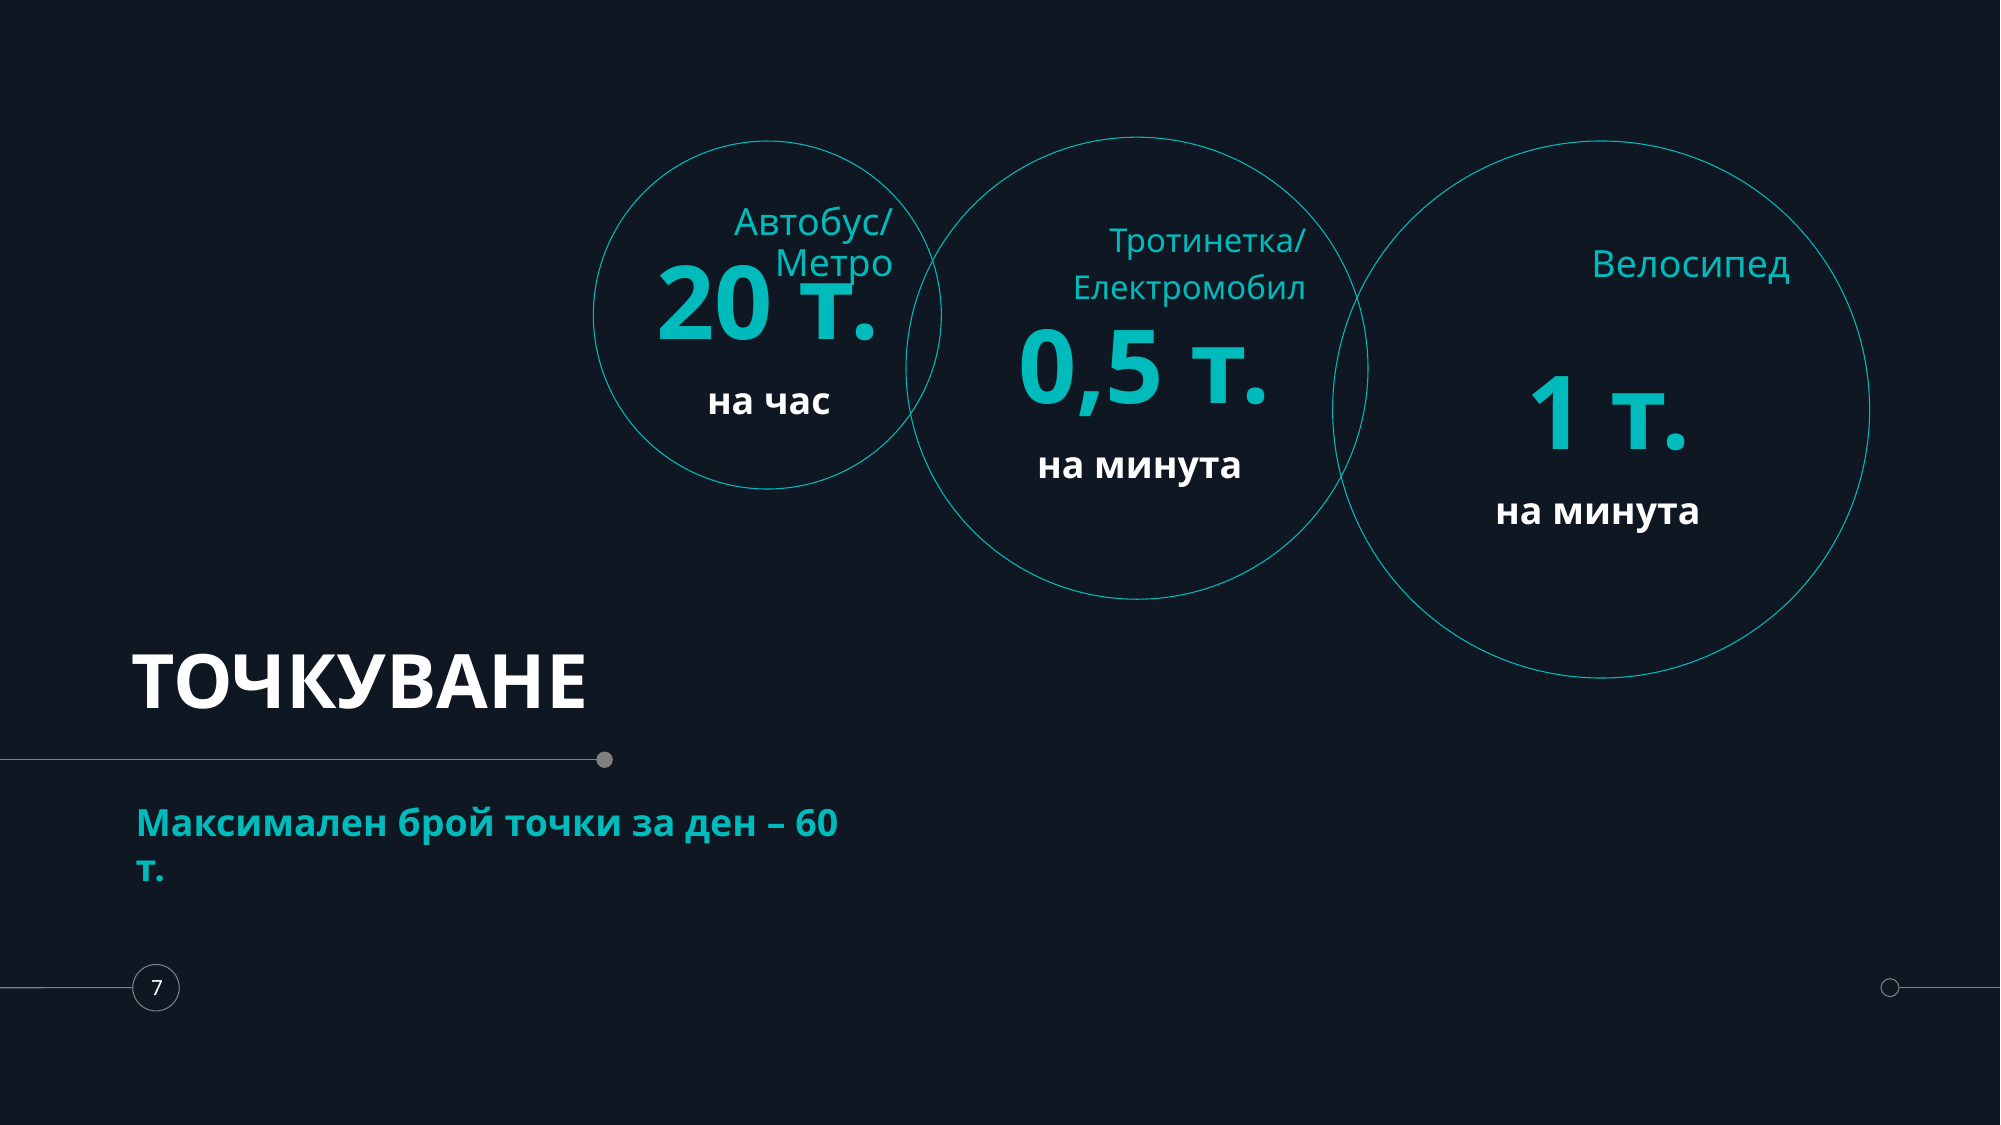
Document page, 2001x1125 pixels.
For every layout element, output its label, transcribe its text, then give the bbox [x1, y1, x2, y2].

list Максимален брой точки за ден – 60 т. [135, 799, 865, 944]
list 1 т. [1426, 336, 1791, 497]
list 0,5 т. [982, 289, 1307, 451]
list на минута [1473, 492, 1723, 594]
list Автобус/Метро [644, 203, 894, 245]
title ТОЧКУВАНЕ [131, 531, 864, 725]
list на минута [1015, 446, 1265, 548]
list Тротинетка/ Електромобил [1053, 224, 1307, 289]
slide_number 7 [127, 964, 186, 1014]
list 20 т. [608, 226, 927, 388]
list Велосипед [1540, 244, 1791, 286]
list на час [644, 382, 894, 484]
